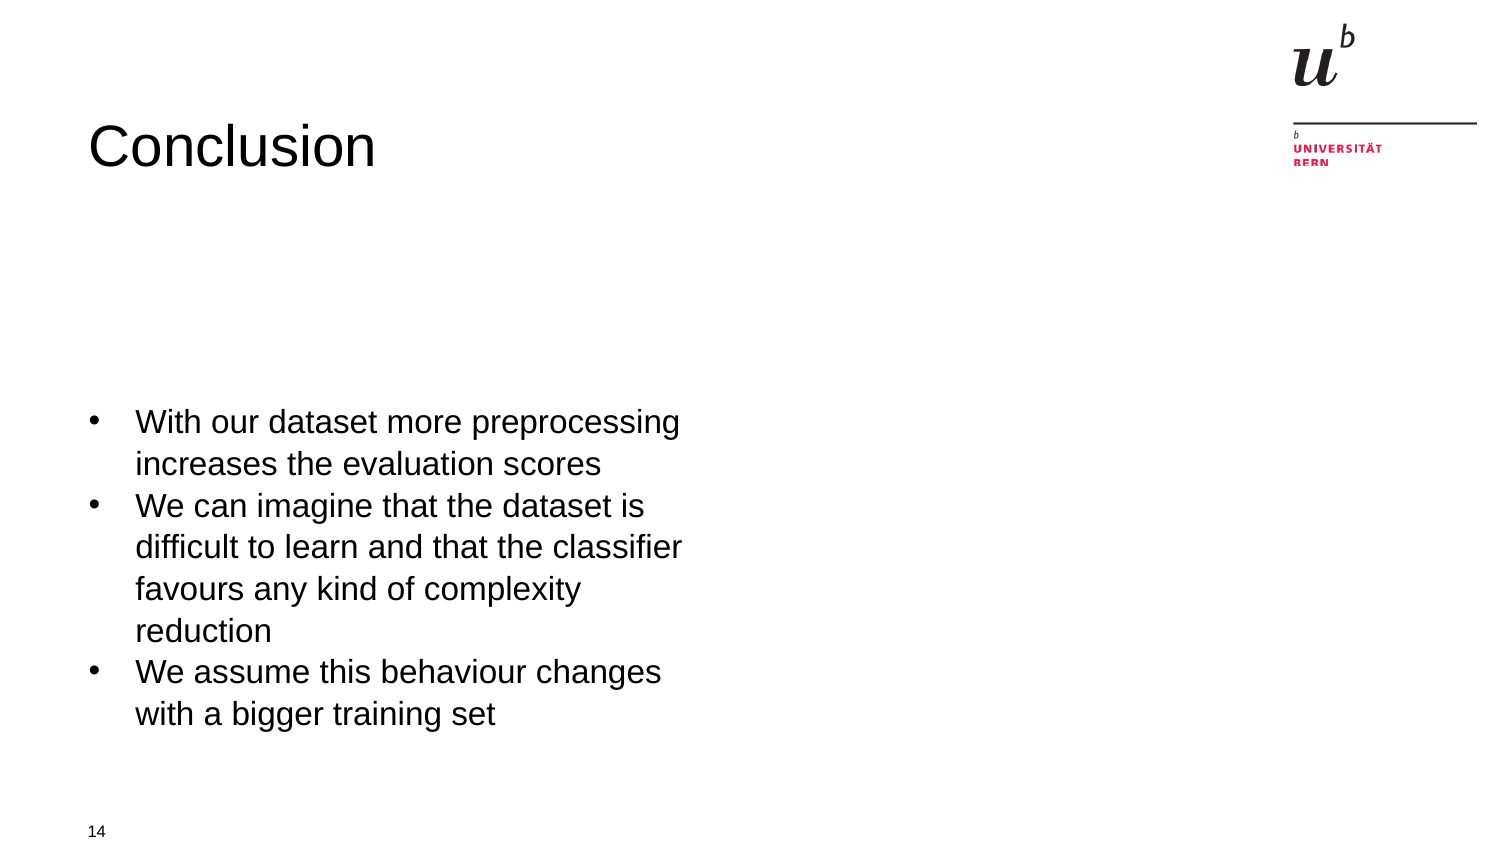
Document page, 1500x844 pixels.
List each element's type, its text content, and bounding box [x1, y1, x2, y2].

title Conclusion [88, 111, 1241, 179]
list With our dataset more preprocessing increases the evaluation scores We can imagine that the dataset is difficult to learn and that the classifier favours any kind of complexity reduction We assume this behaviour changes with a bigger training set [88, 398, 700, 783]
